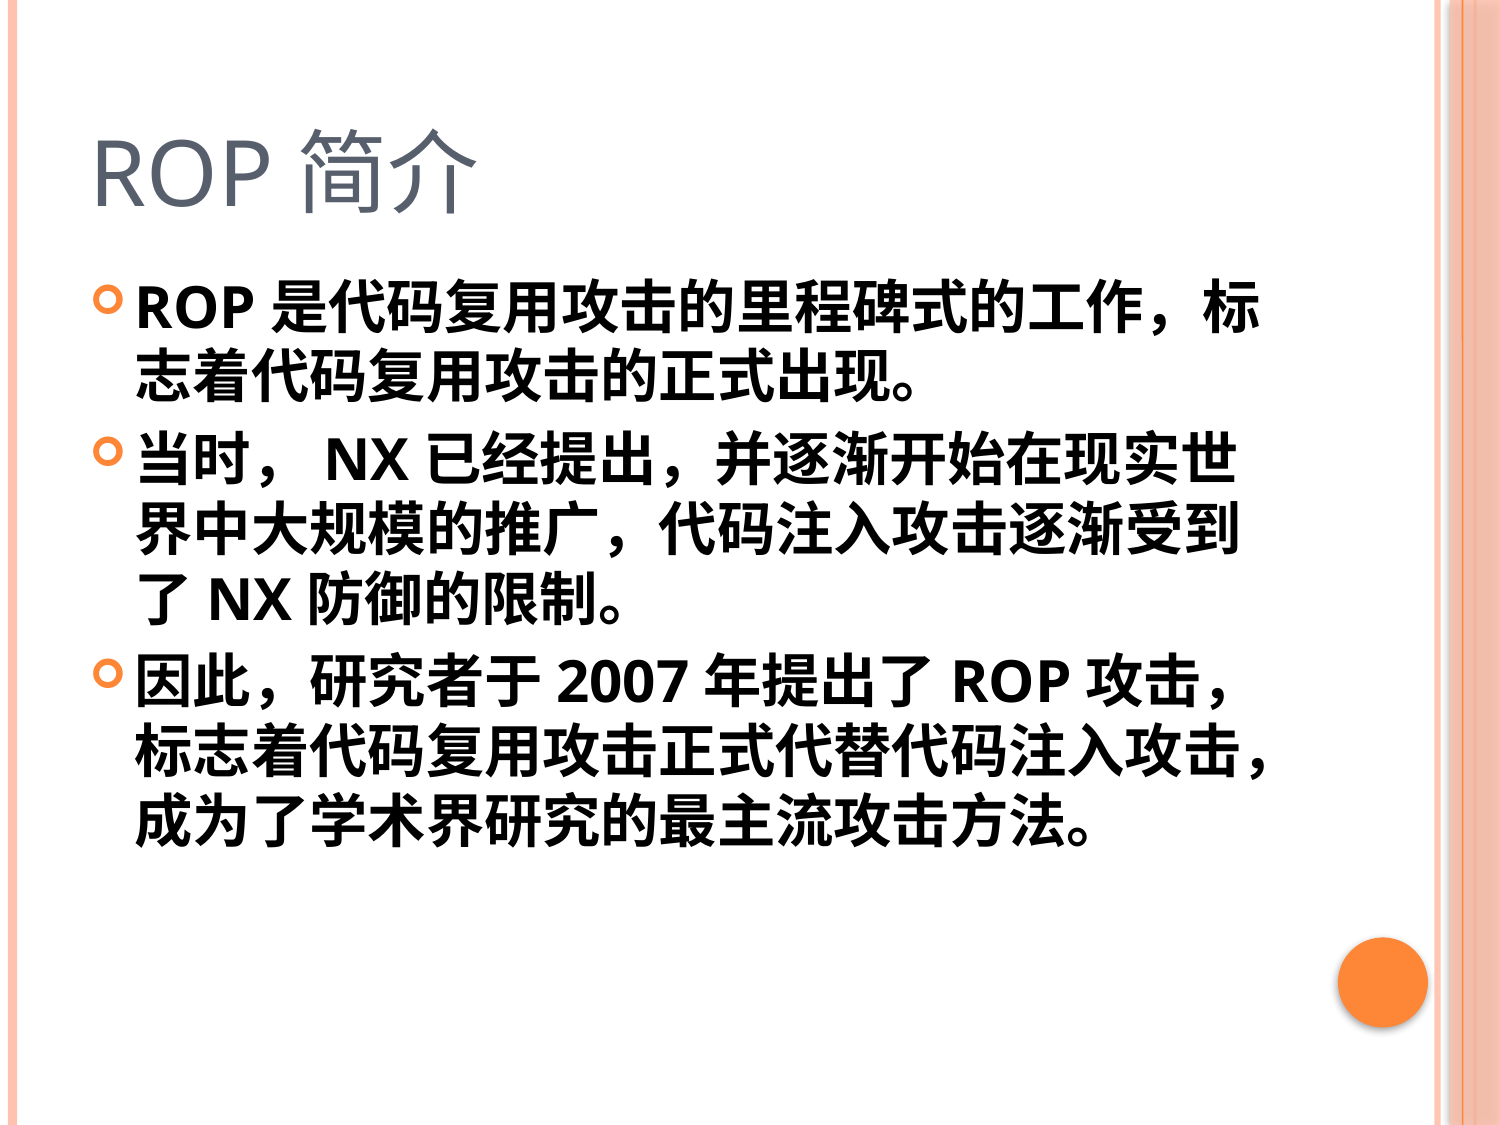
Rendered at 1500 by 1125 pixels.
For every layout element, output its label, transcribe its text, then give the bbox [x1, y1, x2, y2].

list ROP是代码复用攻击的里程碑式的工作，标志着代码复用攻击的正式出现。 当时，NX已经提出，并逐渐开始在现实世界中大规模的推广，代码注入攻击逐渐受到了NX防御的限制。 因此，研究者于2007年提出了ROP攻击，标志着代码复用攻击正式代替代码注入攻击，成为了学术界研究的最主流攻击方法。 [75, 262, 1300, 1062]
title ROP简介 [75, 45, 1300, 233]
